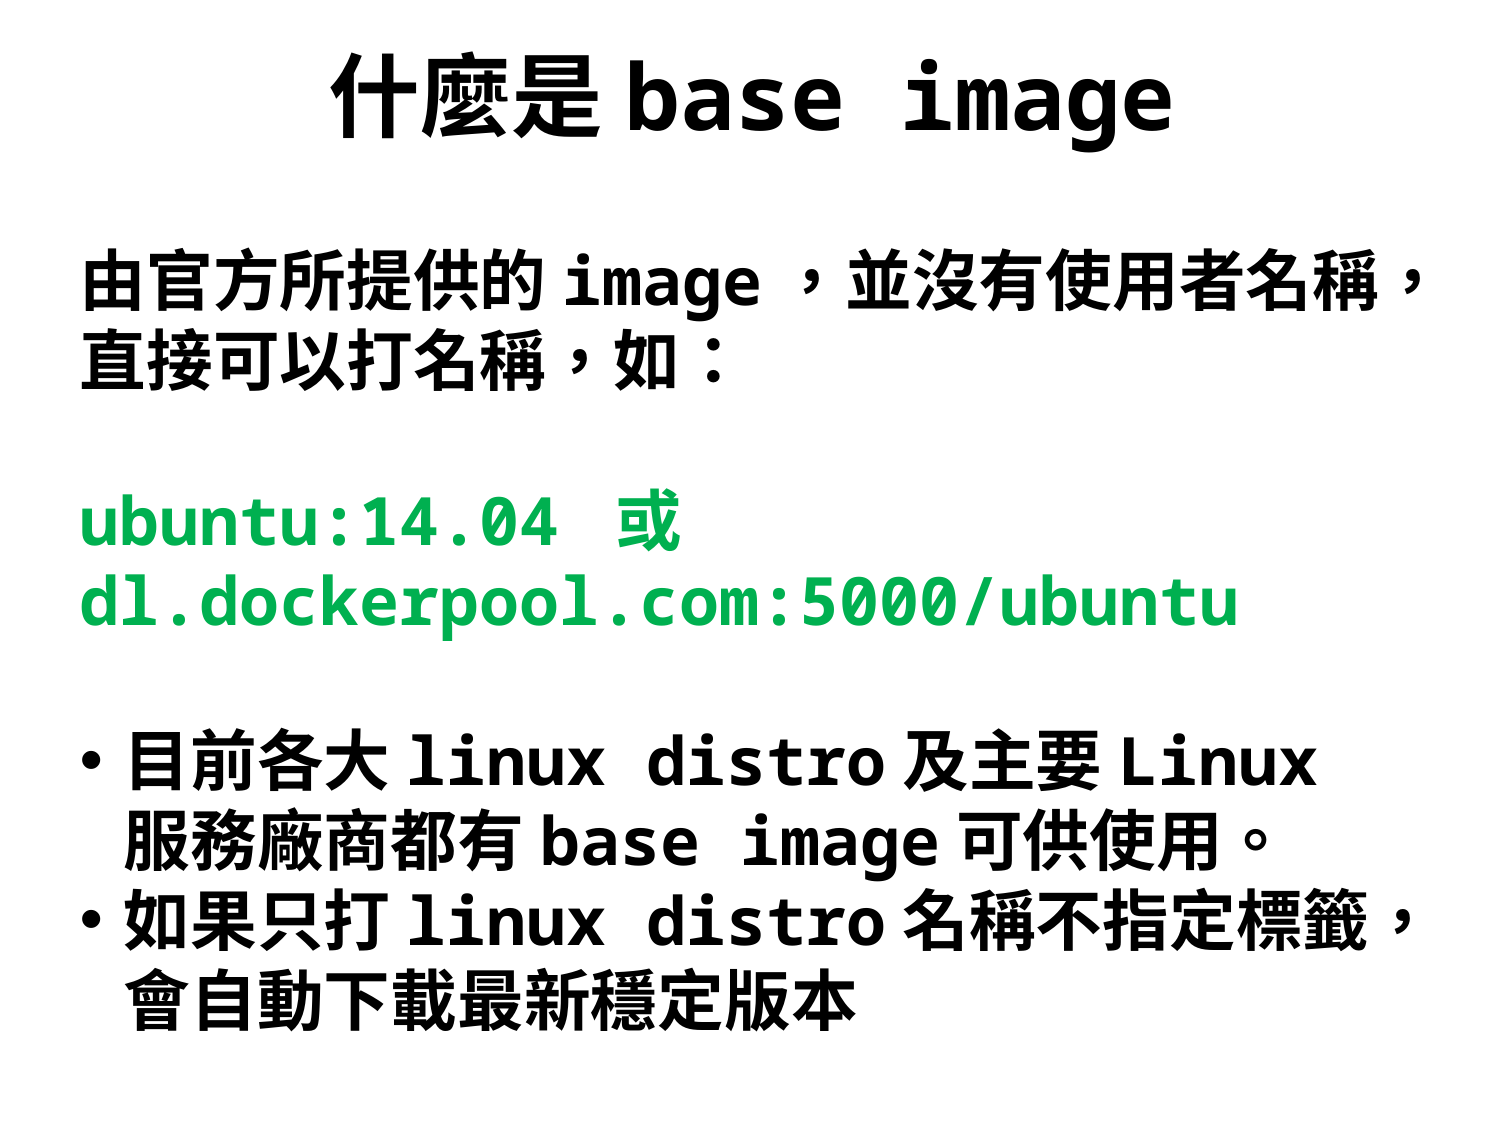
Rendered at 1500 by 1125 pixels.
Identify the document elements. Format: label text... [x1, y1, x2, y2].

text_box 由官方所提供的image，並沒有使用者名稱，直接可以打名稱，如： ubuntu:14.04 或 dl.dockerpool.com:5000/ubuntu 目前各大linux distro及主要Linux服務廠商都有base image可供使用。 如果只打linux distro名稱不指定標籤，會自動下載最新穩定版本 [64, 231, 1400, 1046]
title 什麼是base image [76, 0, 1427, 188]
